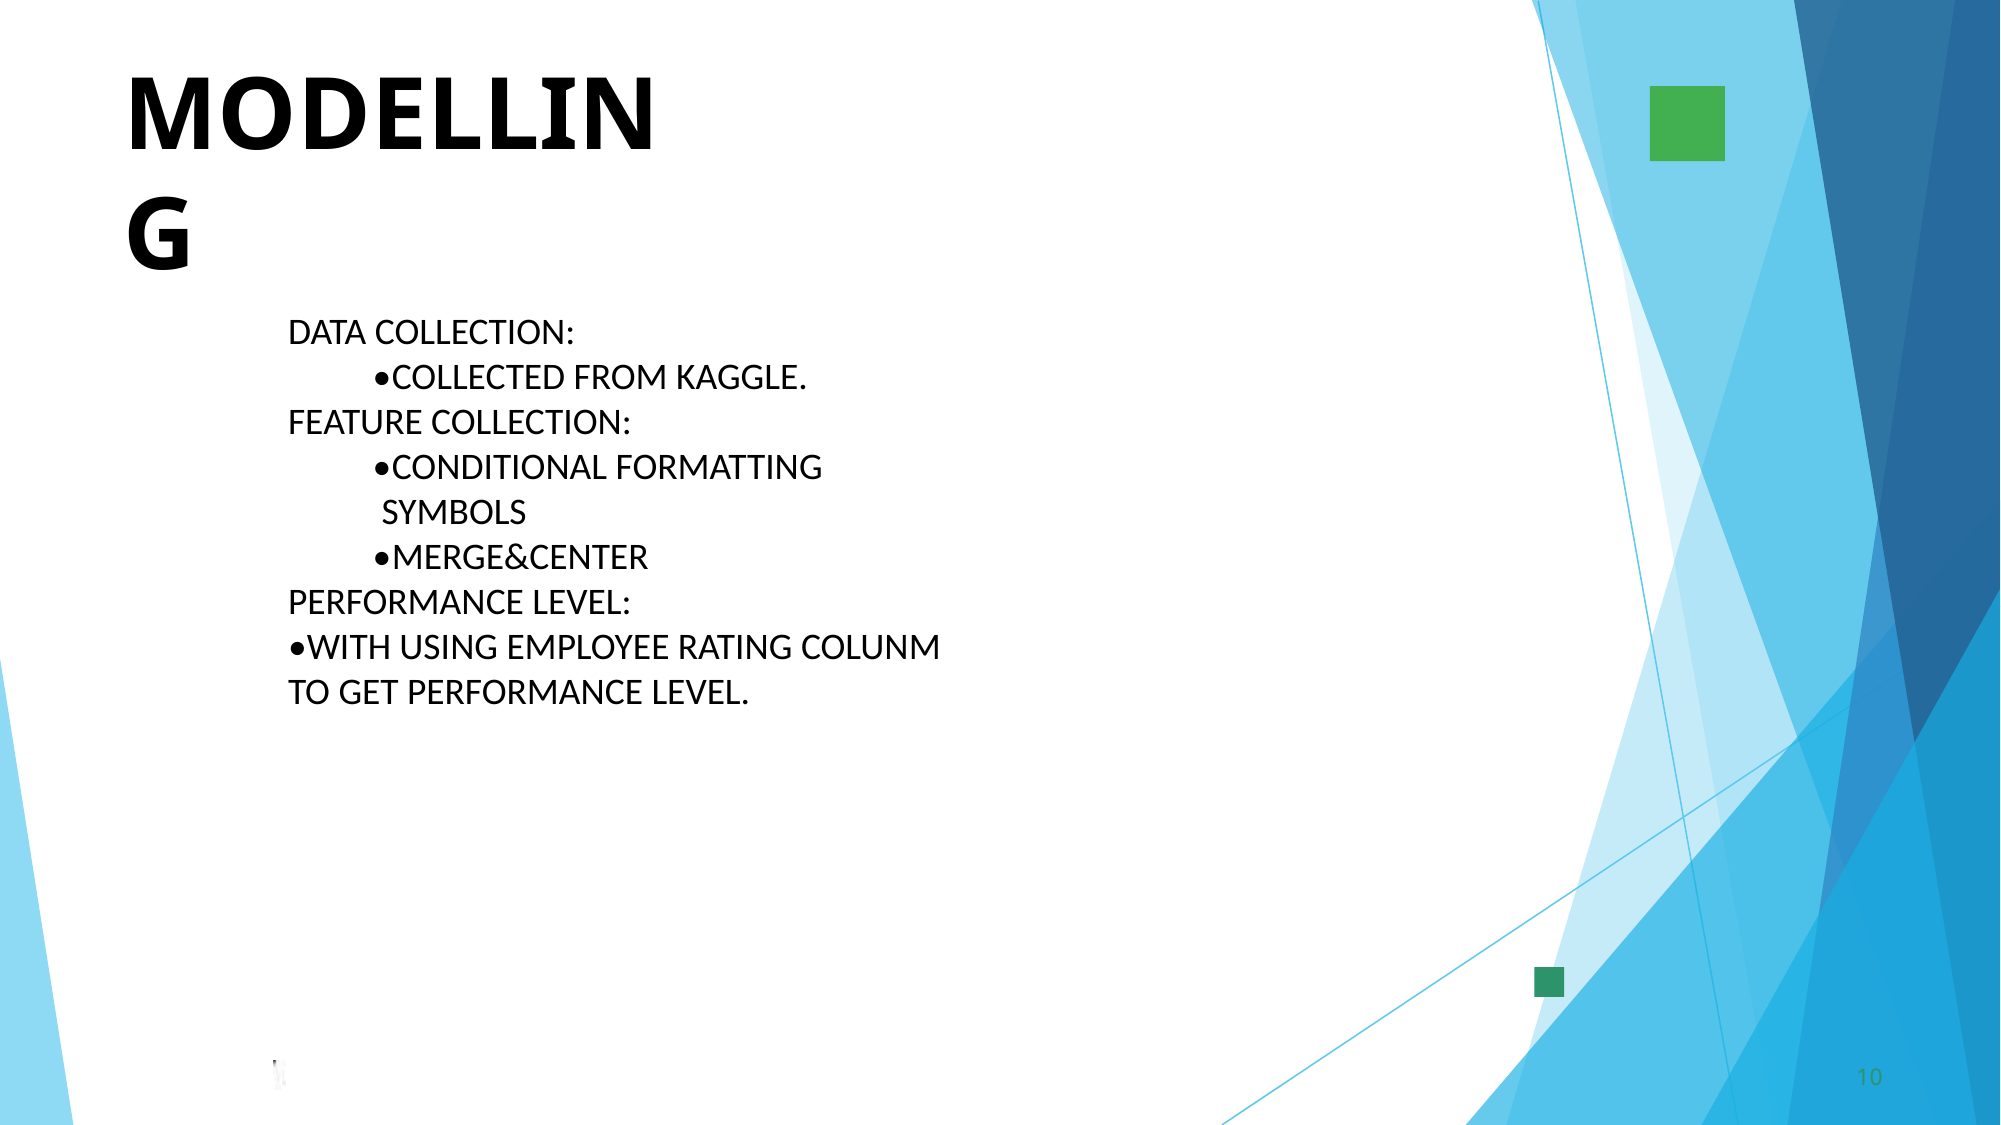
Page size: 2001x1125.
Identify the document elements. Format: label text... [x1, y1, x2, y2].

text_box [1534, 967, 1565, 997]
text_box DATA COLLECTION: •COLLECTED FROM KAGGLE. FEATURE COLLECTION: •CONDITIONAL FORMATTING SYMBOLS •MERGE&CENTER PERFORMANCE LEVEL: •WITH USING EMPLOYEE RATING COLUNM TO GET PERFORMANCE LEVEL. [273, 299, 988, 720]
text_box [1649, 86, 1725, 162]
text_box 10 [1849, 1061, 1888, 1095]
text_box MODELLING [121, 47, 664, 290]
picture [273, 1060, 287, 1091]
